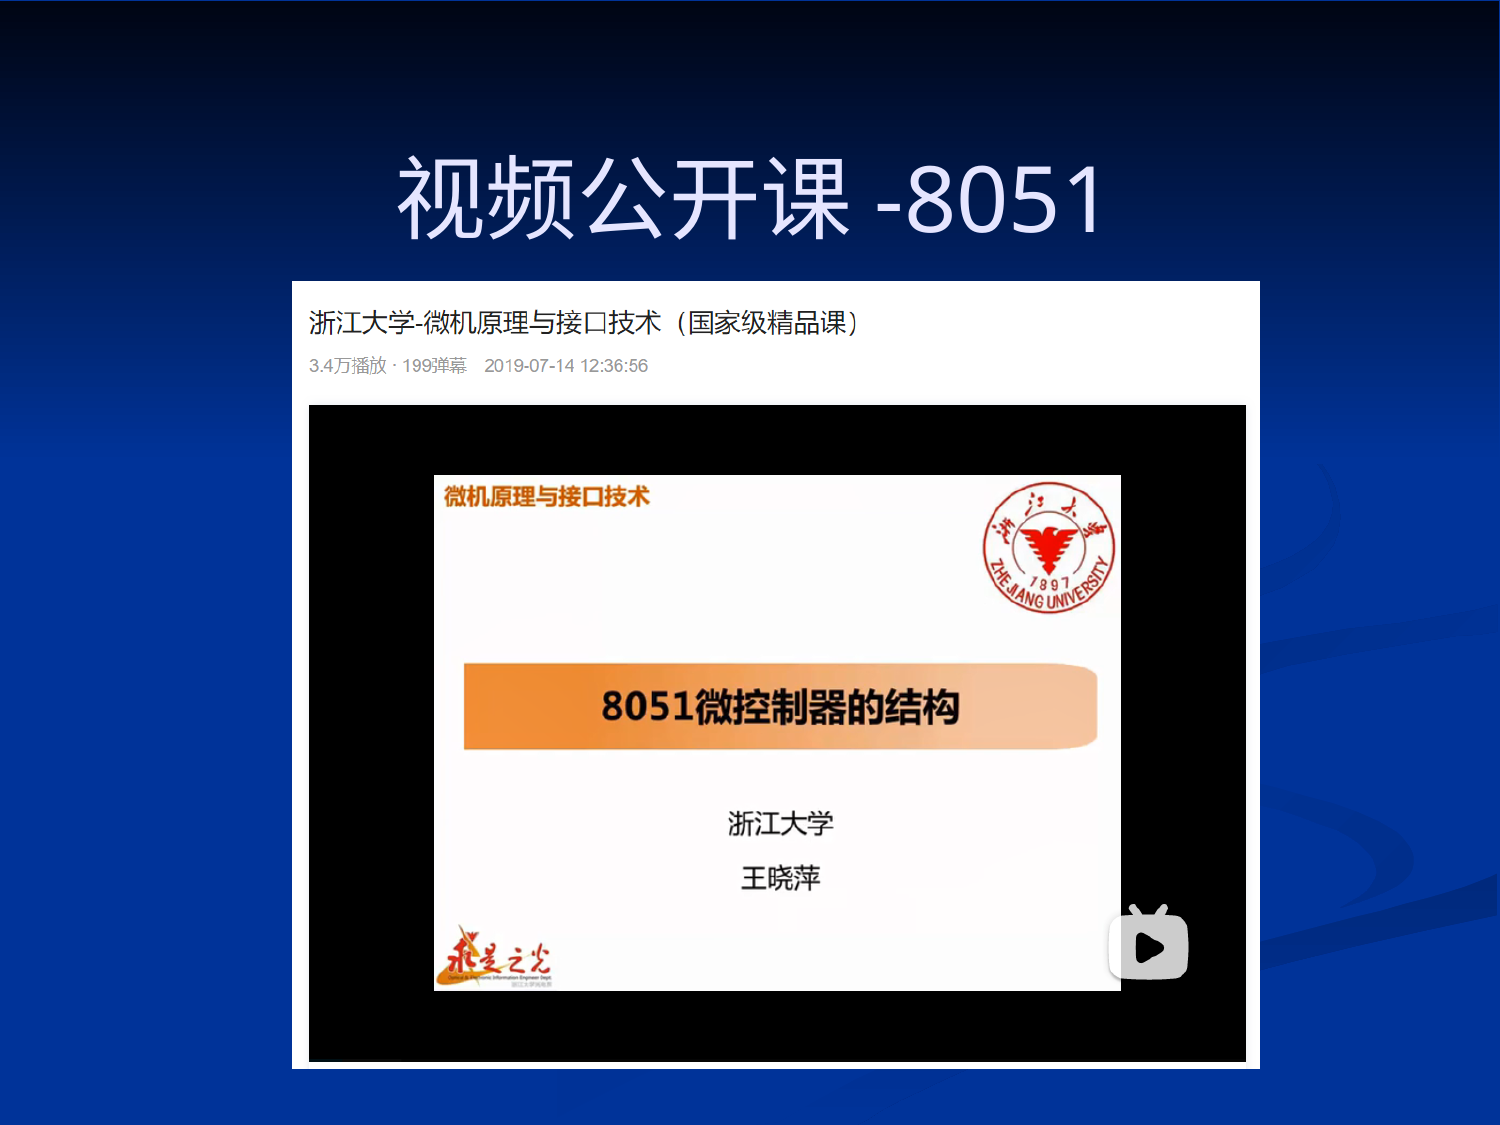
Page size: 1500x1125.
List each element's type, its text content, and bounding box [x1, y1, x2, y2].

picture [291, 281, 1261, 1069]
title 视频公开课-8051 [78, 140, 1430, 252]
